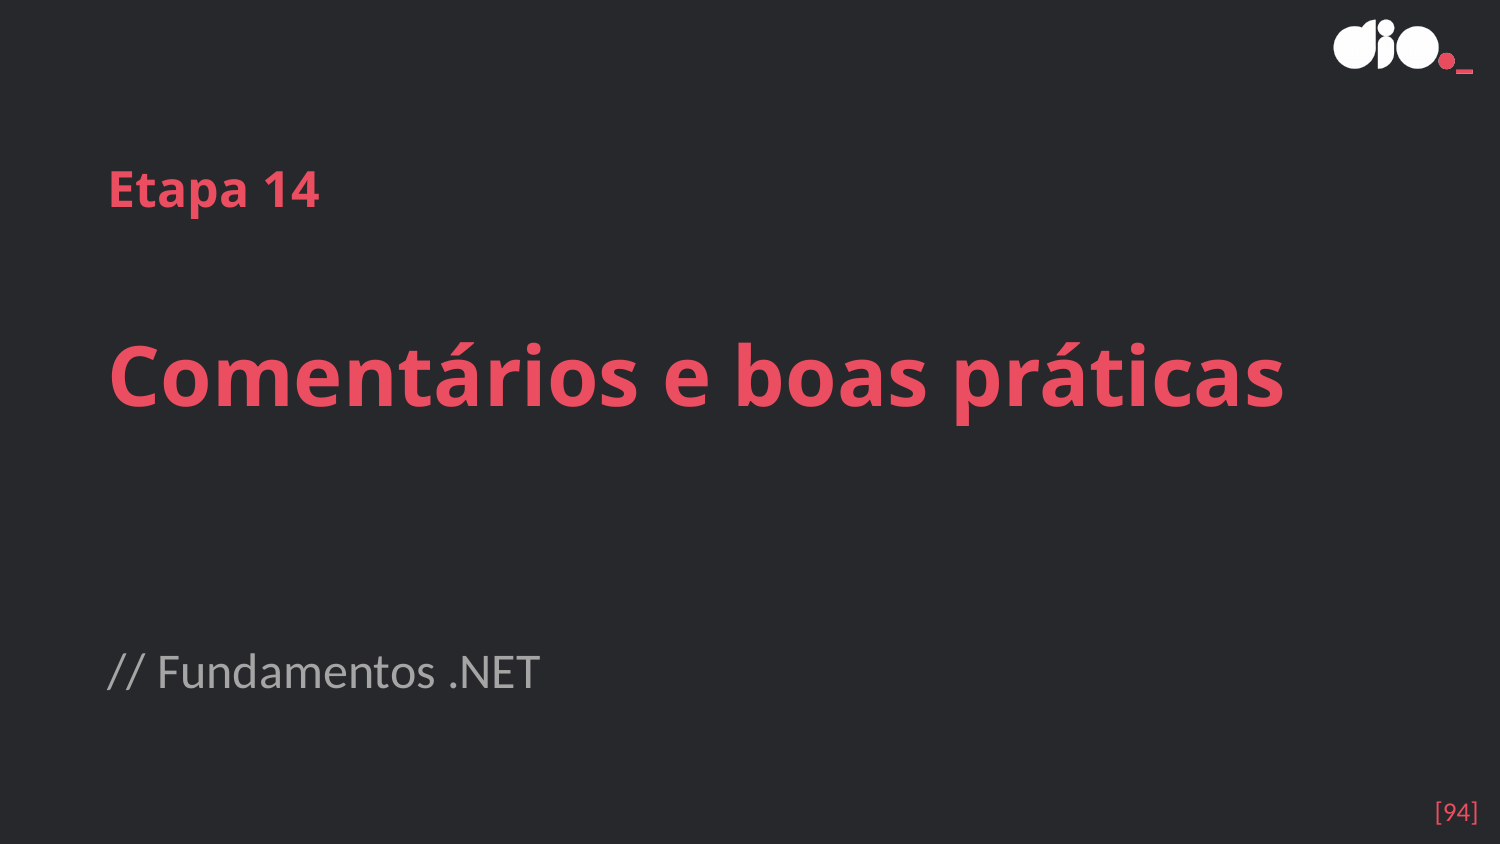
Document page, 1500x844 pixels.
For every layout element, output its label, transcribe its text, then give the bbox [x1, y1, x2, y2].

slide_number [‹#›] [1403, 779, 1494, 844]
text_box // Fundamentos .NET [92, 635, 1309, 701]
text_box Comentários e boas práticas [92, 292, 1309, 558]
picture [1332, 19, 1474, 75]
text_box Etapa 14 [92, 142, 1309, 223]
